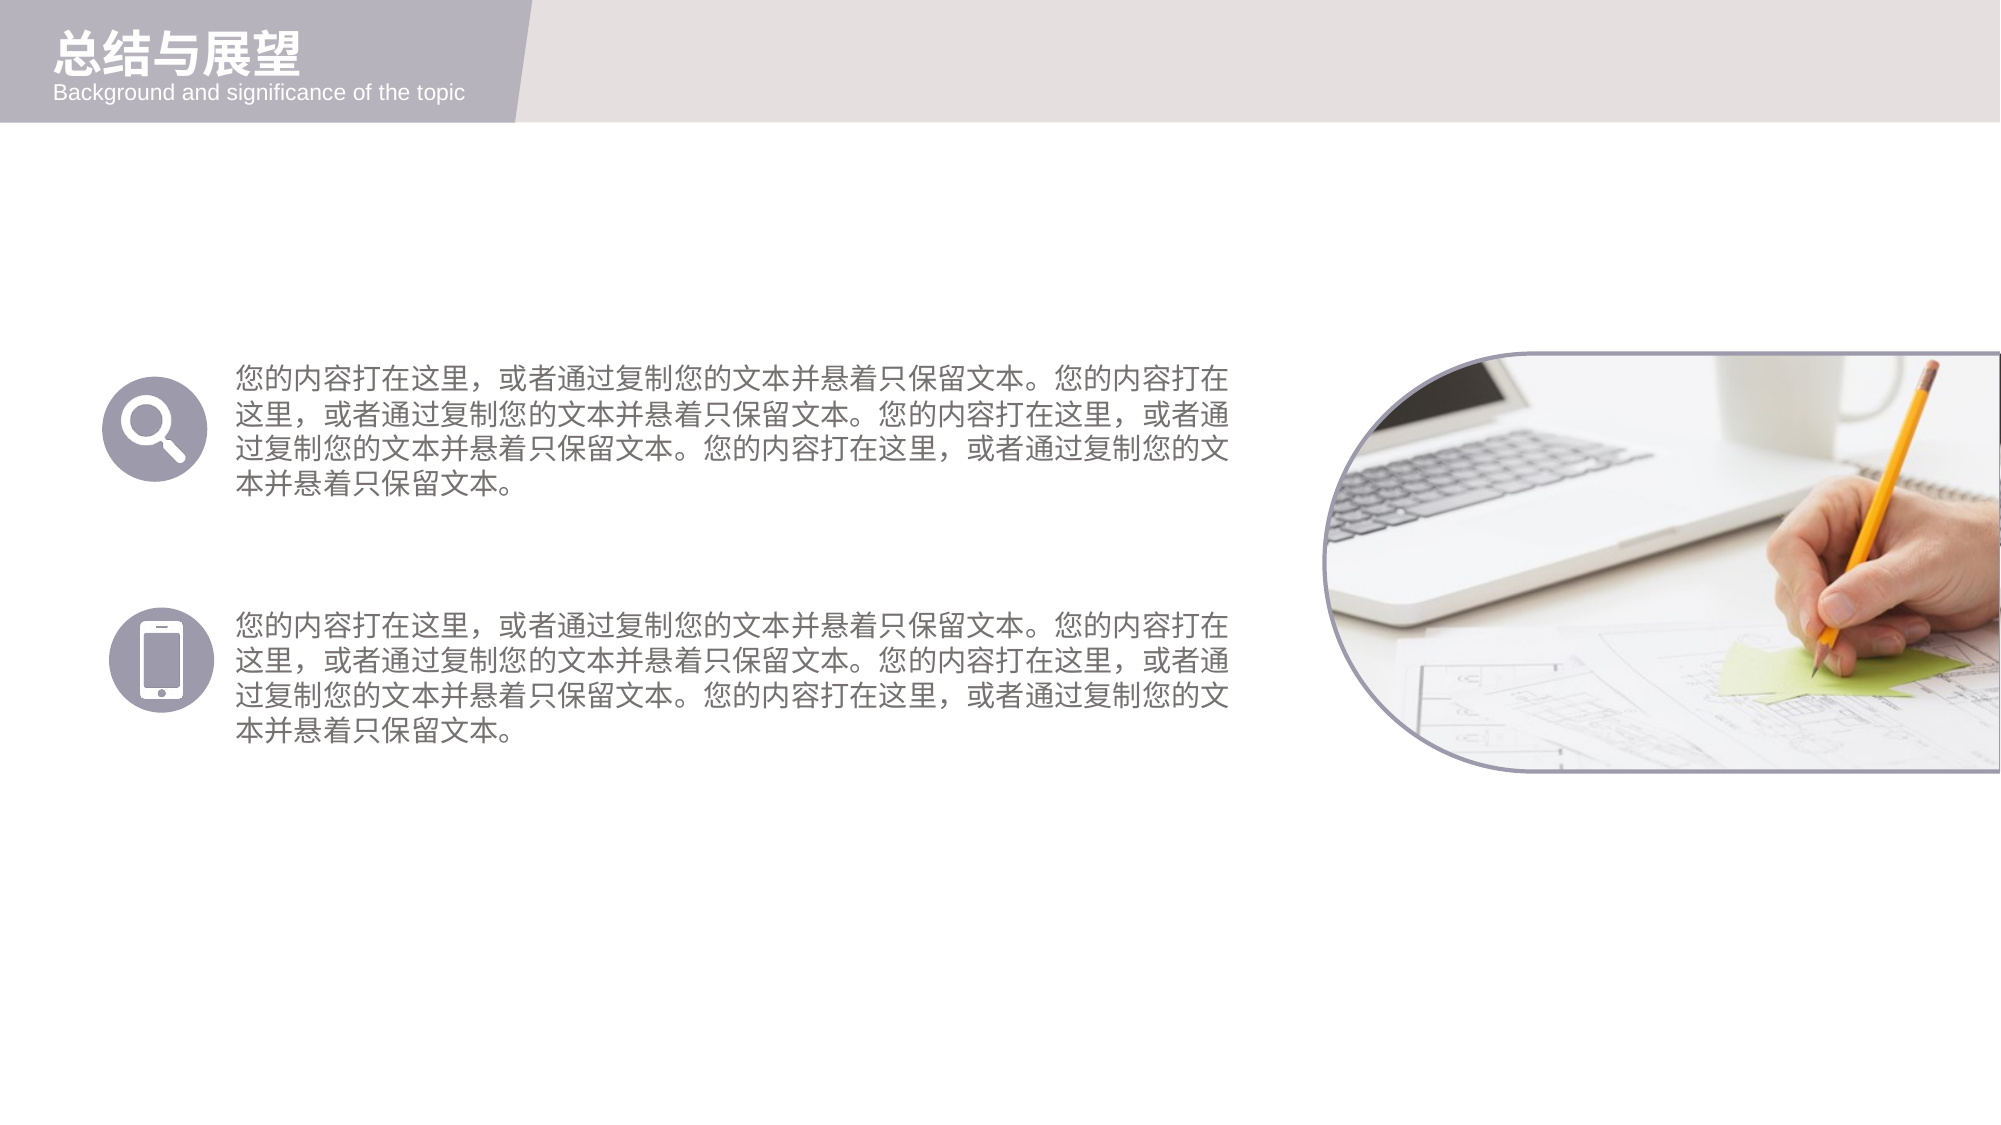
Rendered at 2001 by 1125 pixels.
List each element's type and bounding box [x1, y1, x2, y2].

text_box [0, 0, 2000, 123]
text_box [102, 353, 1249, 899]
picture [140, 621, 183, 699]
picture [121, 395, 186, 463]
text_box [1323, 352, 2000, 773]
